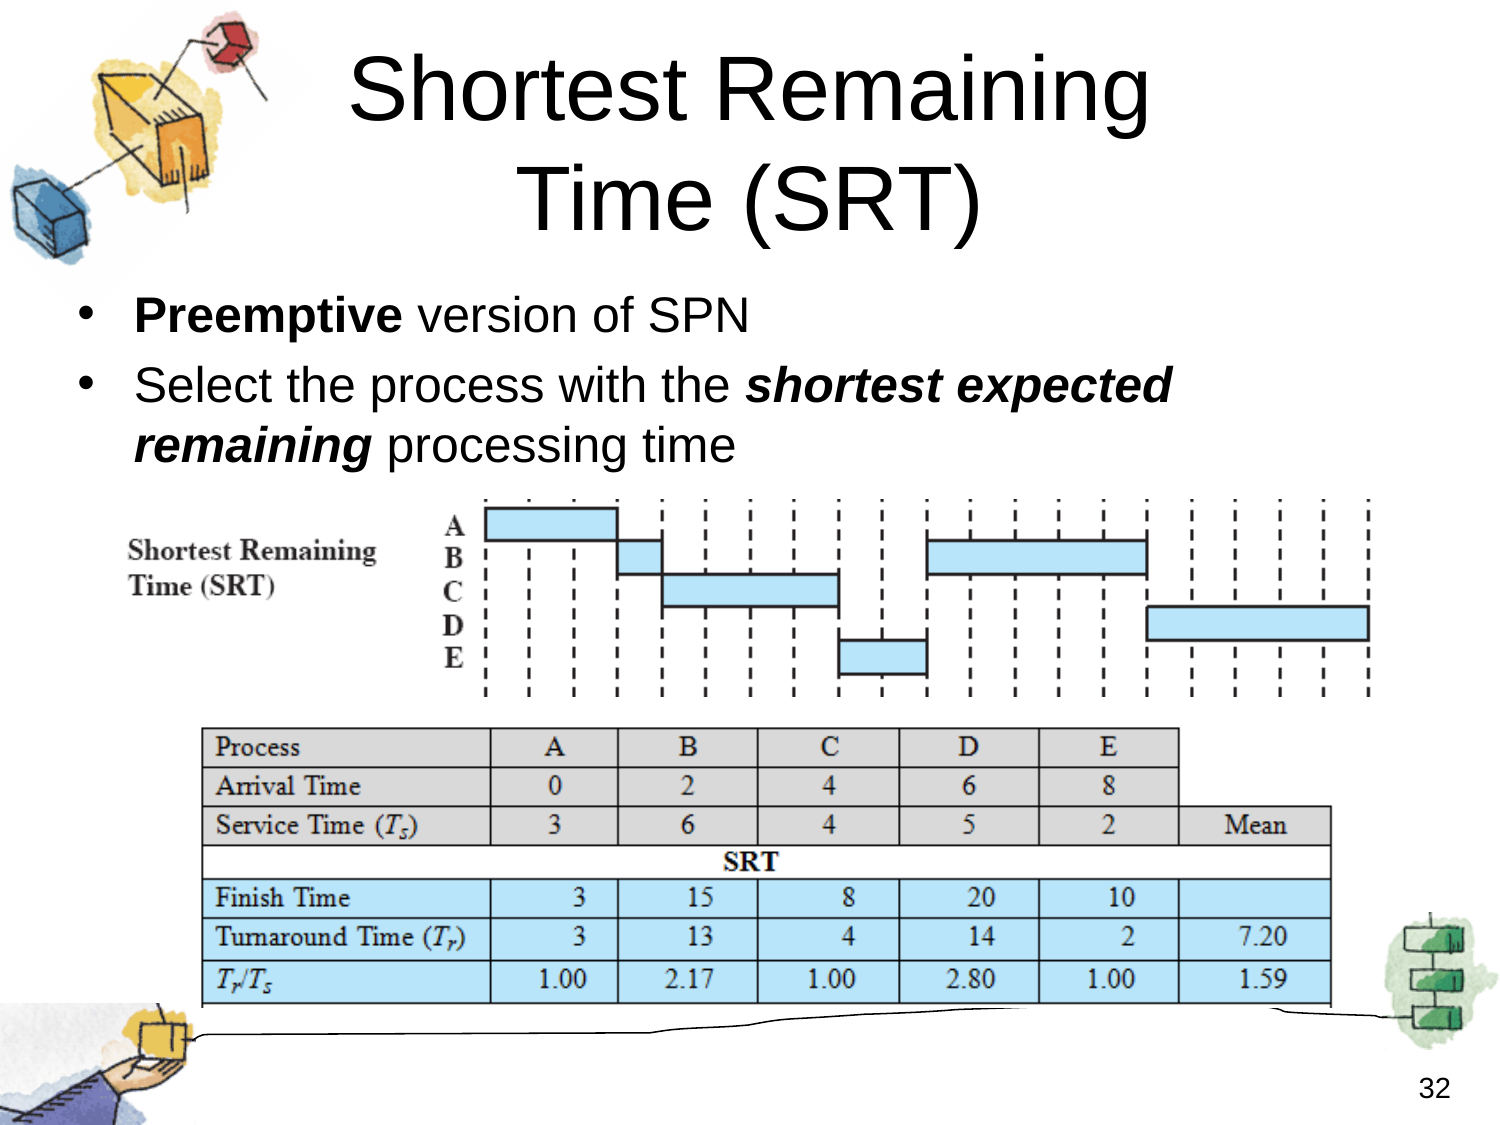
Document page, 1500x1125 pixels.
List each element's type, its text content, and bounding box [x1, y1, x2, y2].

title Shortest Remaining Time (SRT) [74, 44, 1426, 233]
picture [112, 499, 1388, 697]
list Preemptive version of SPN Select the process with the shortest expected remaining processing time [62, 274, 1413, 1088]
picture [114, 0, 274, 44]
picture [1413, 912, 1500, 1050]
picture [0, 1003, 196, 1125]
picture [199, 726, 1334, 1009]
picture [0, 85, 167, 293]
